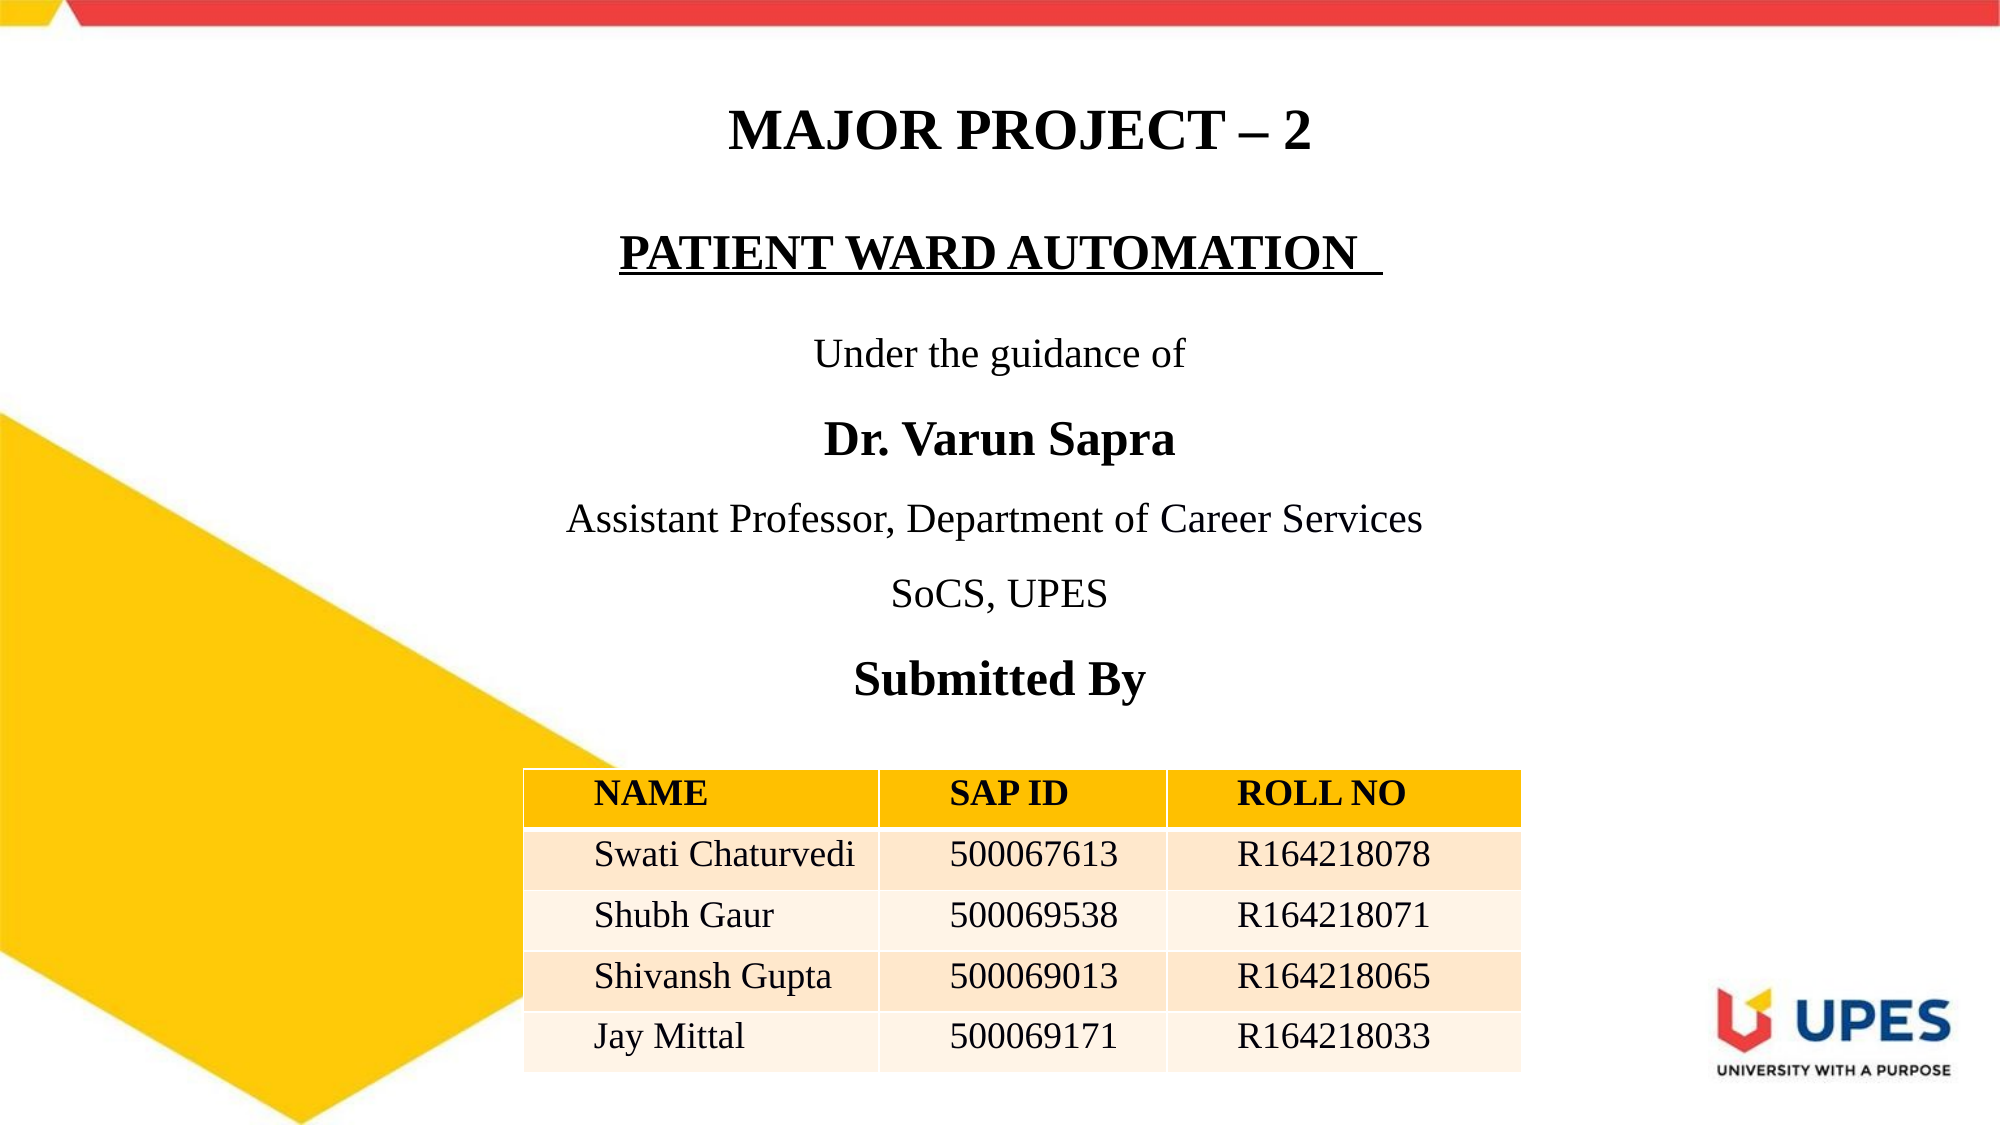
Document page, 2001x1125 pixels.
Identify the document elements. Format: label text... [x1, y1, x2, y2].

text_box [0, 0, 2000, 1125]
table_cell 500069538 [880, 891, 1166, 950]
table_cell 500067613 [880, 832, 1166, 890]
table_cell Swati Chaturvedi [524, 832, 878, 890]
table_cell 500069013 [880, 952, 1166, 1011]
table_header ROLL NO [1168, 770, 1521, 827]
text_box Under the guidance of Dr. Varun Sapra Assistant Professor, Department of Career Services SoCS, UPES Submitted By [70, 300, 1930, 948]
table_cell Shivansh Gupta [524, 952, 878, 1011]
table_cell Shubh Gaur [524, 891, 878, 950]
table_cell Jay Mittal [524, 1013, 878, 1072]
table_cell R164218071 [1168, 891, 1521, 950]
title PATIENT WARD AUTOMATION [609, 153, 1391, 300]
table_header SAP ID [880, 770, 1166, 827]
table_cell R164218033 [1168, 1013, 1521, 1072]
table_cell R164218078 [1168, 832, 1521, 890]
table_cell 500069171 [880, 1013, 1166, 1072]
table_cell R164218065 [1168, 952, 1521, 1011]
text_box MAJOR PROJECT – 2 [726, 89, 1319, 153]
table_header NAME [524, 770, 878, 827]
